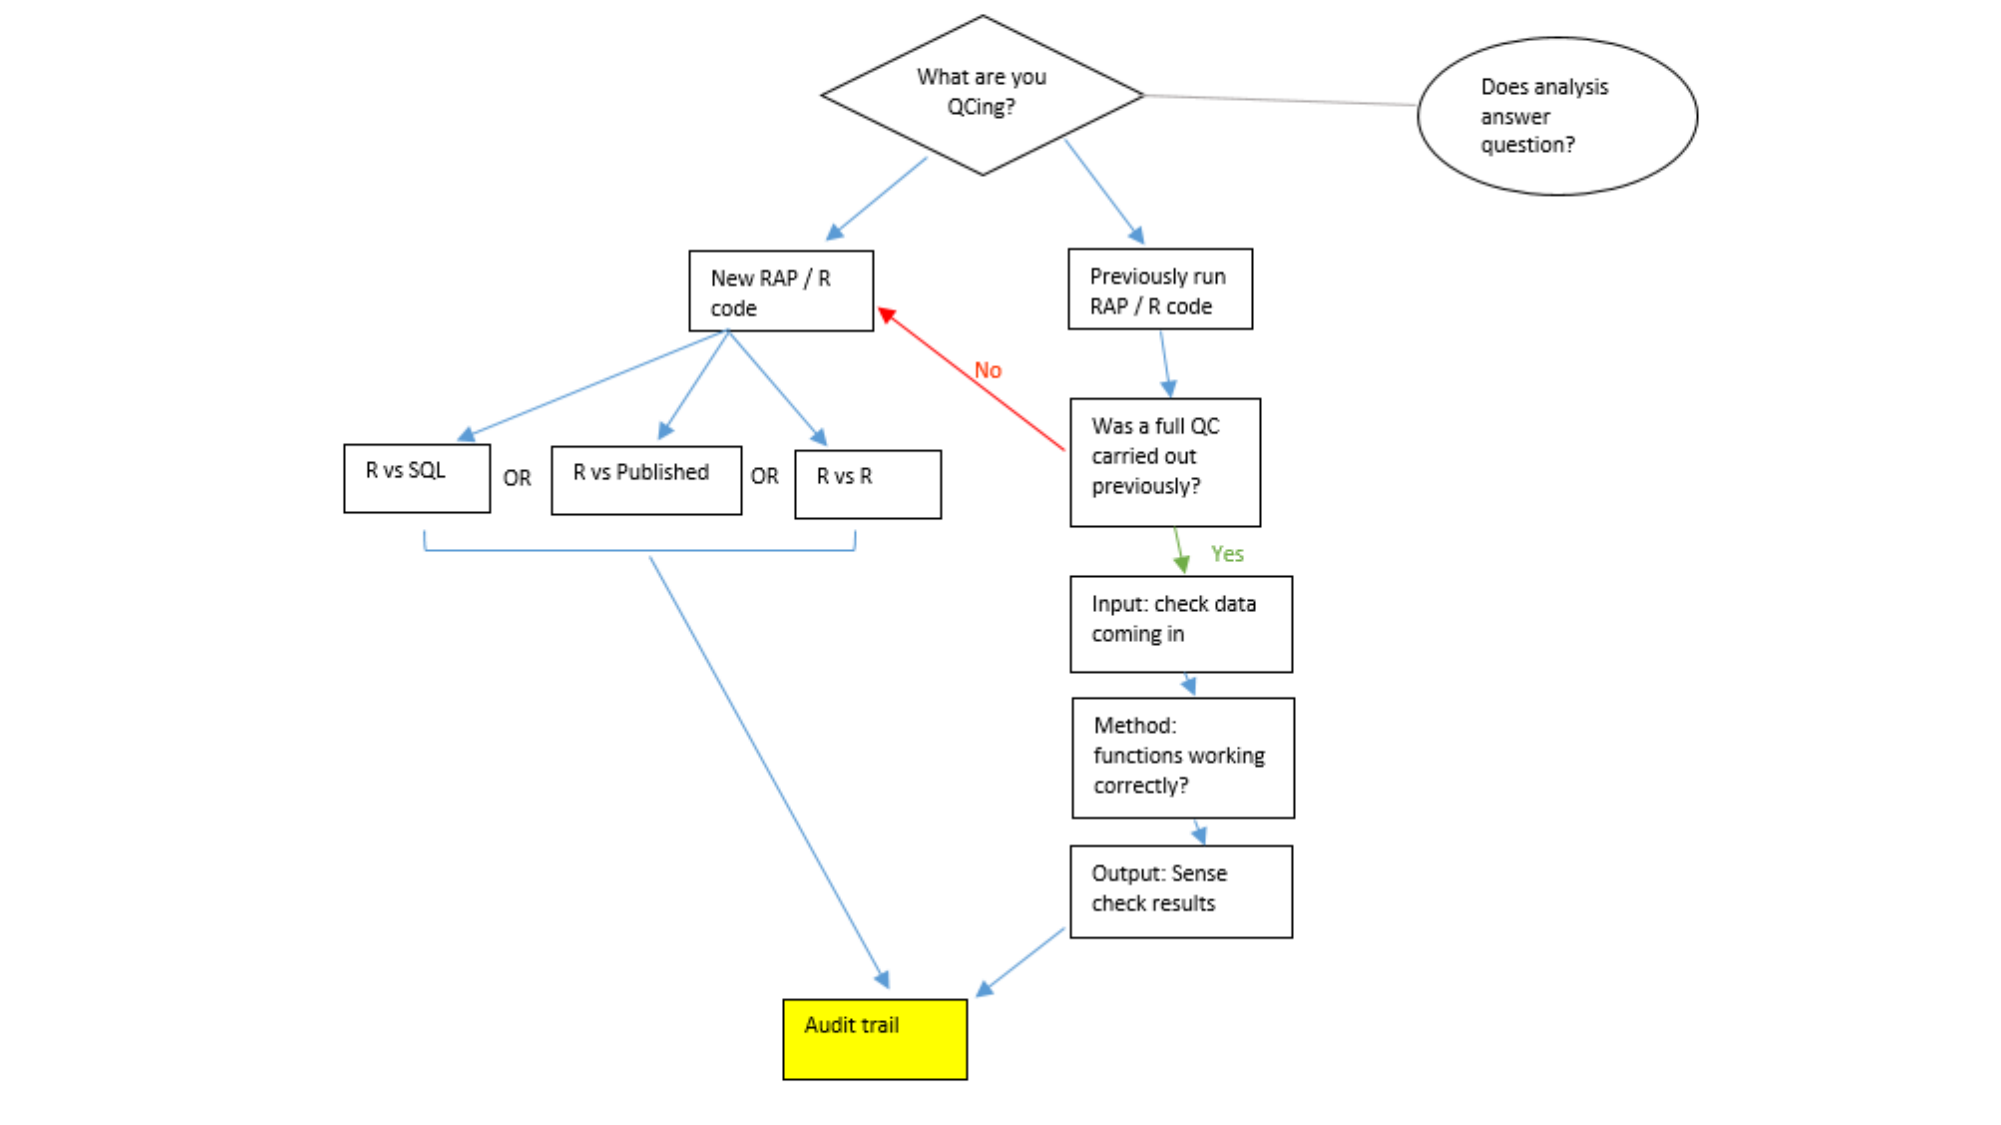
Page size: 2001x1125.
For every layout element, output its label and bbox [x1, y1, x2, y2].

picture [314, 0, 1713, 1125]
